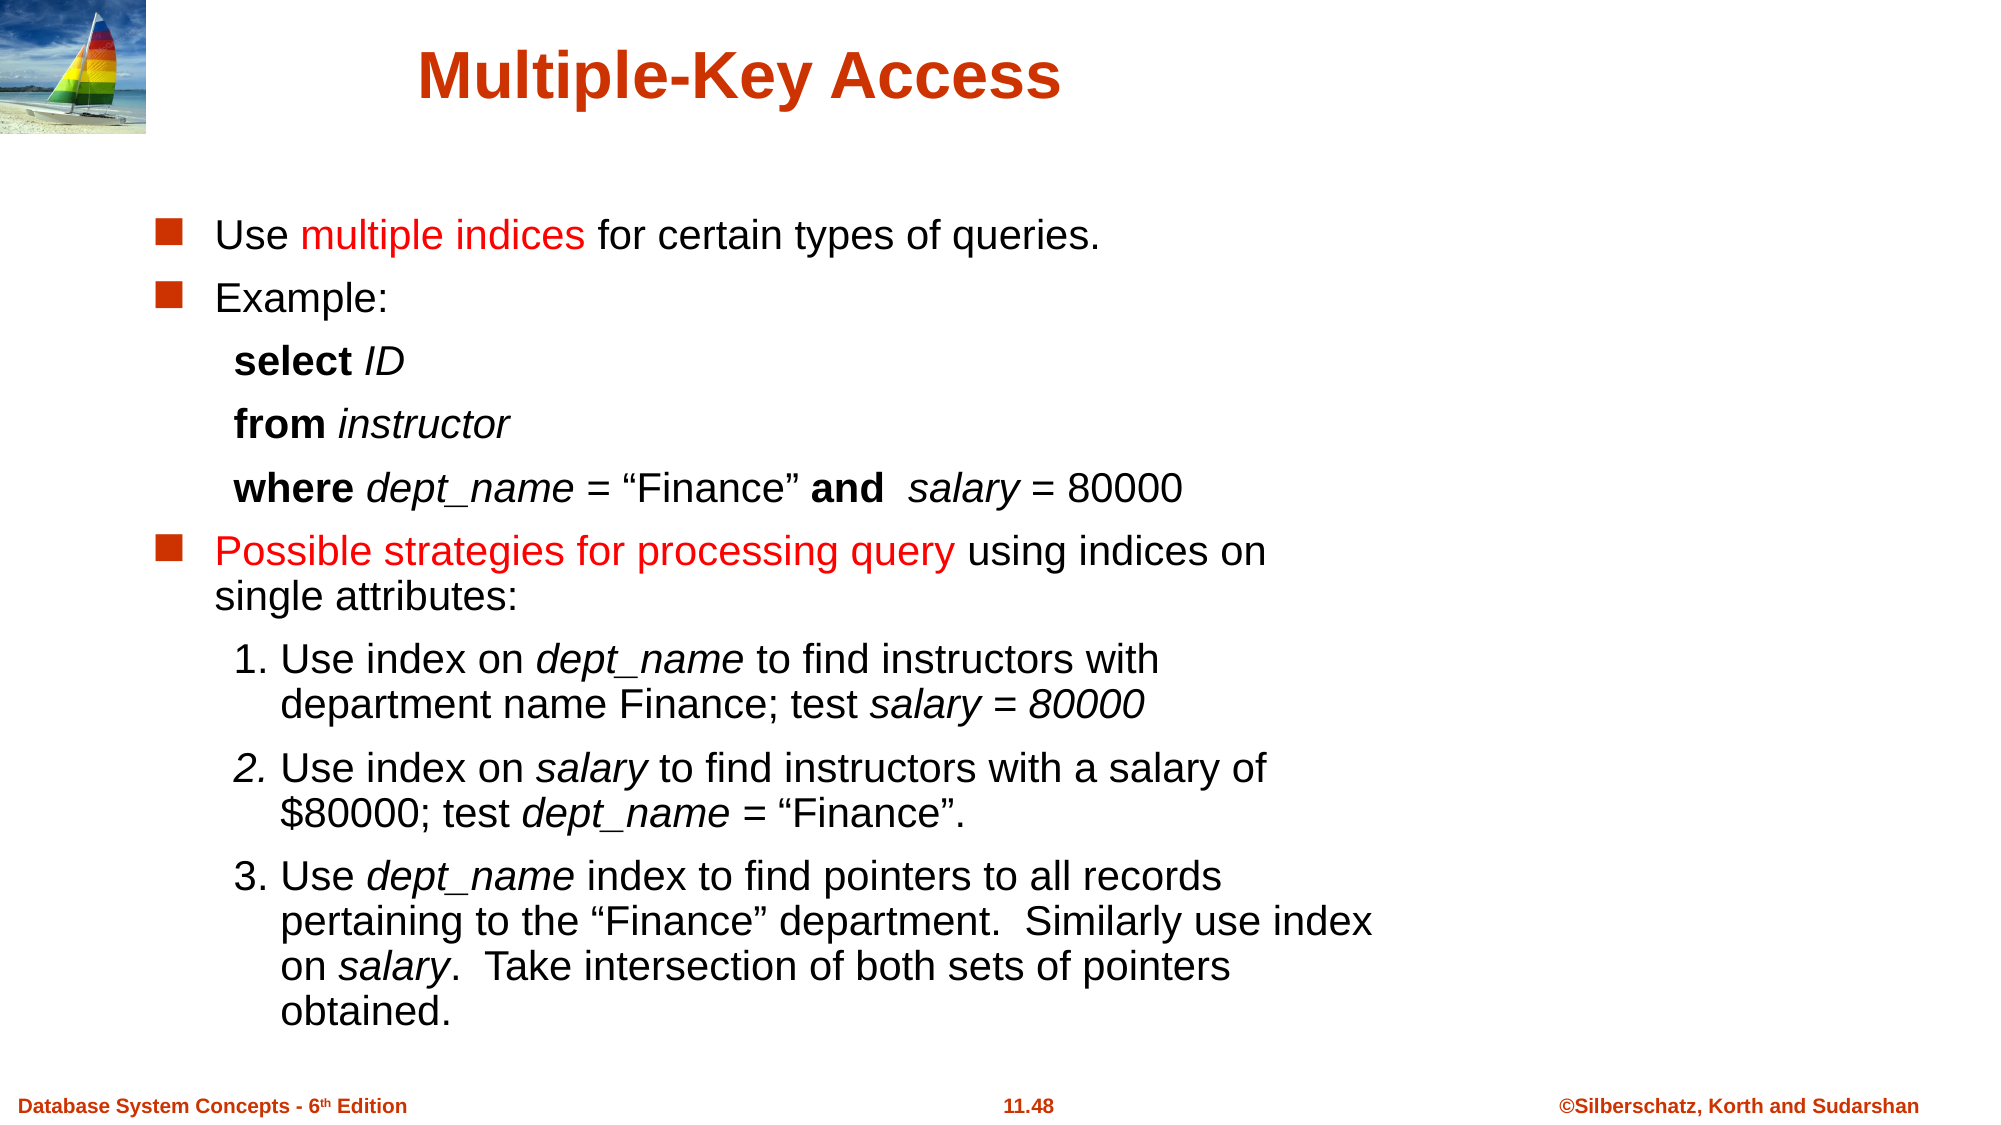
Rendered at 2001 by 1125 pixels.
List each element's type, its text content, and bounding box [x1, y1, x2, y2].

text_box Use multiple indices for certain types of queries. Example: select ID from instructor where dept_name = “Finance” and salary = 80000 Possible strategies for processing query using indices on single attributes: 1. Use index on dept_name to find instructors with department name Finance; test salary = 80000 2. Use index on salary to find instructors with a salary of $80000; test dept_name = “Finance”. 3. Use dept_name index to find pointers to all records pertaining to the “Finance” department. Similarly use index on salary. Take intersection of both sets of pointers obtained. [143, 205, 1394, 969]
picture [0, 0, 146, 134]
text_box Multiple-Key Access [167, 19, 1313, 120]
